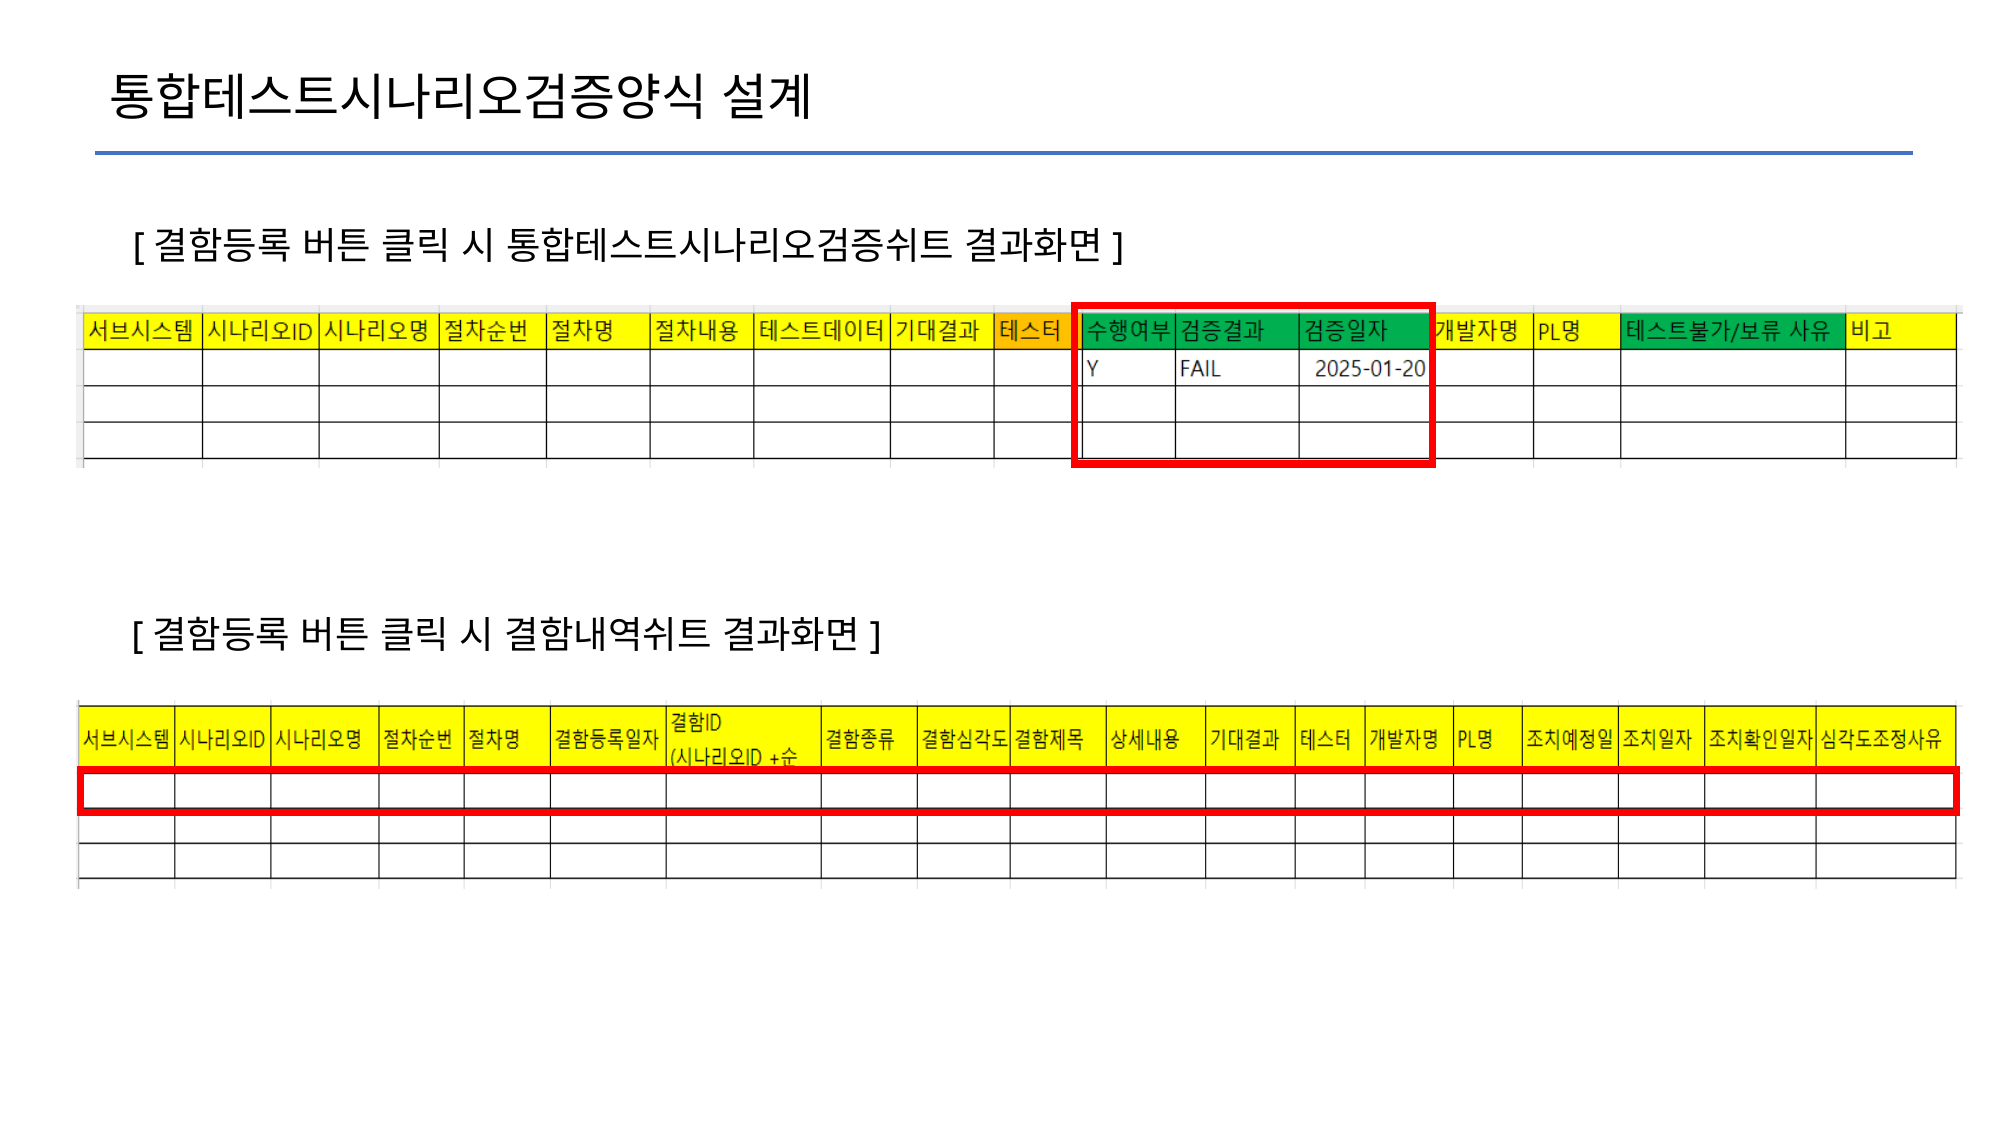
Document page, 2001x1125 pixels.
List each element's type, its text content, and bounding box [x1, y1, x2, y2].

text_box [결함등록 버튼 클릭 시 통합테스트시나리오검증쉬트 결과화면] [117, 214, 1140, 275]
picture [76, 700, 1963, 889]
text_box [결함등록 버튼 클릭 시 결함내역쉬트 결과화면] [116, 604, 897, 664]
text_box 통합테스트시나리오검증양식 설계 [95, 57, 912, 133]
picture [76, 305, 1963, 468]
